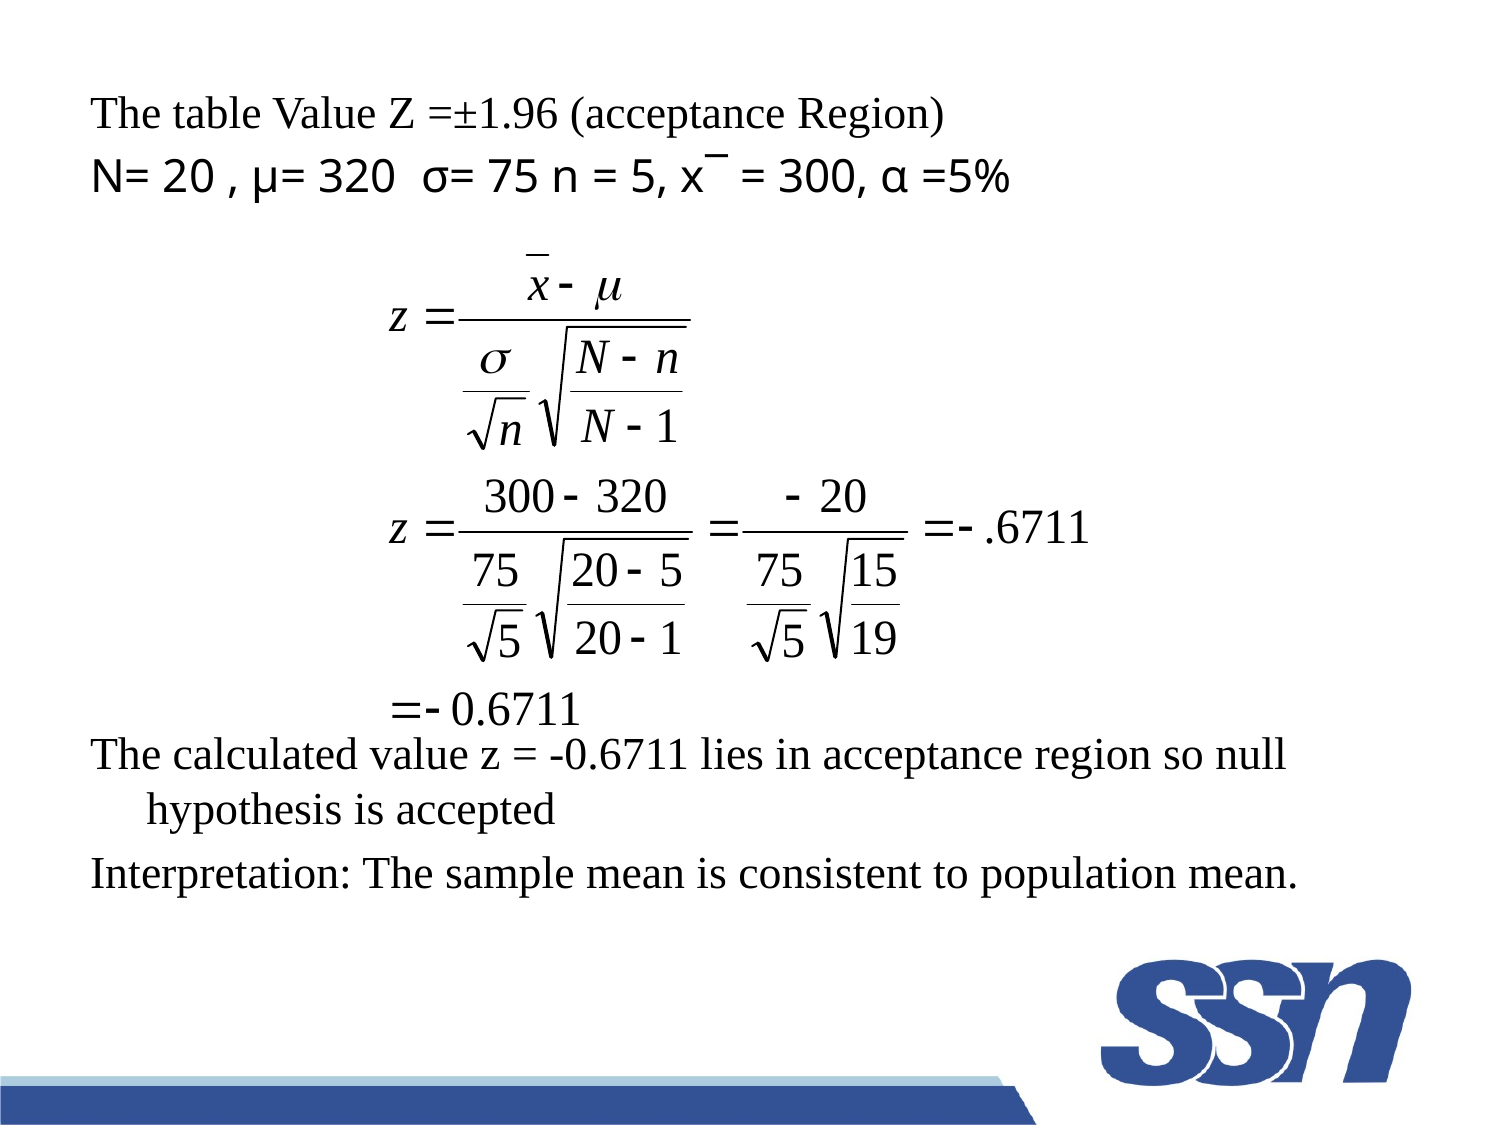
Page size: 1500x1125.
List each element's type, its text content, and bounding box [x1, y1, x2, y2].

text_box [379, 243, 1096, 738]
list The table Value Z =±1.96 (acceptance Region) N= 20 , μ= 320 σ= 75 n = 5, x‾ = 300, α =5% The calculated value z = -0.6711 lies in acceptance region so null hypothesis is accepted Interpretation: The sample mean is consistent to population mean. [74, 74, 1426, 1006]
picture [0, 916, 1475, 1125]
